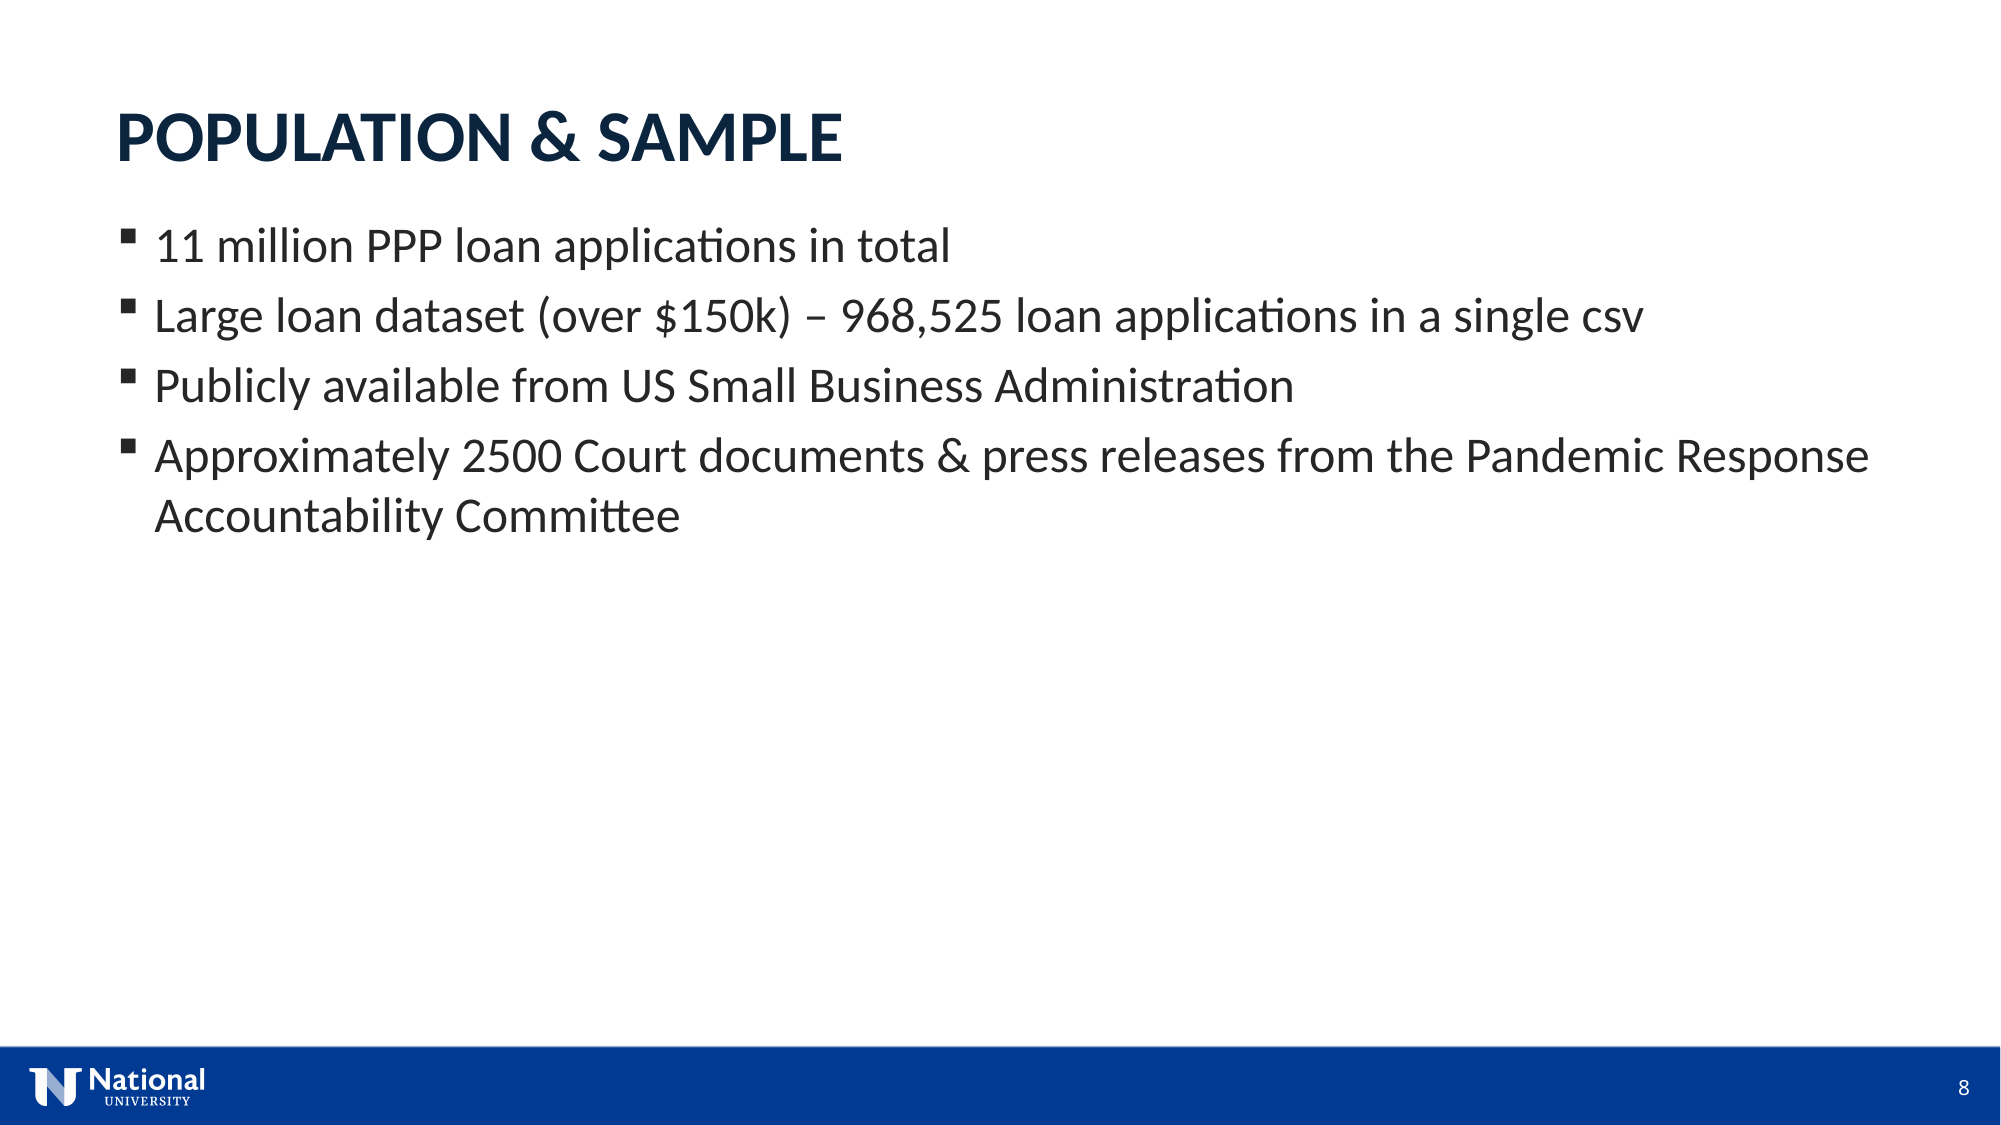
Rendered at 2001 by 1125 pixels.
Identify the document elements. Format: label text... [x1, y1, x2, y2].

picture [0, 0, 2001, 1125]
text_box 11 million PPP loan applications in total Large loan dataset (over $150k) – 968,525 loan applications in a single csv Publicly available from US Small Business Administration Approximately 2500 Court documents & press releases from the Pandemic Response Accountability Committee [101, 205, 1934, 1009]
text_box POPULATION & SAMPLE [101, 80, 1934, 184]
